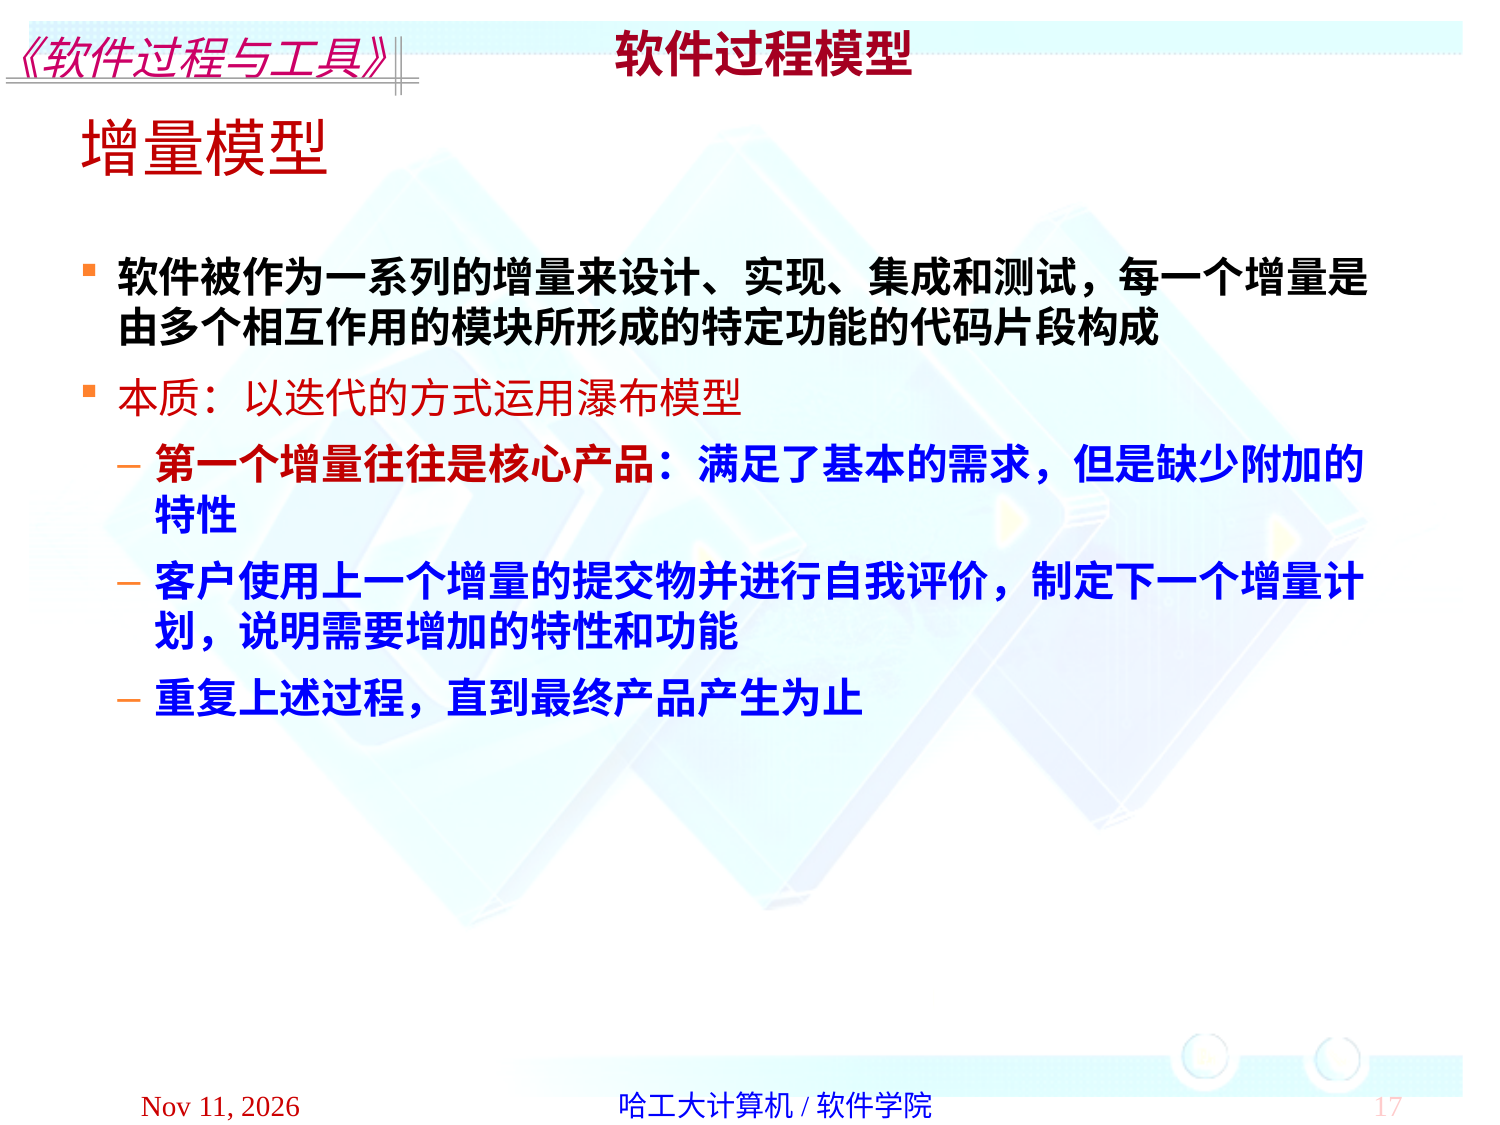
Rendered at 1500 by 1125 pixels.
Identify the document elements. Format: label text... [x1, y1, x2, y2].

text_box 增量模型 [64, 101, 1415, 209]
text_box 软件被作为一系列的增量来设计、实现、集成和测试，每一个增量是由多个相互作用的模块所形成的特定功能的代码片段构成 本质：以迭代的方式运用瀑布模型 第一个增量往往是核心产品：满足了基本的需求，但是缺少附加的特性 客户使用上一个增量的提交物并进行自我评价，制定下一个增量计划，说明需要增加的特性和功能 重复上述过程，直到最终产品产生为止 [64, 243, 1412, 1083]
text_box 软件过程模型 [389, 15, 1140, 90]
